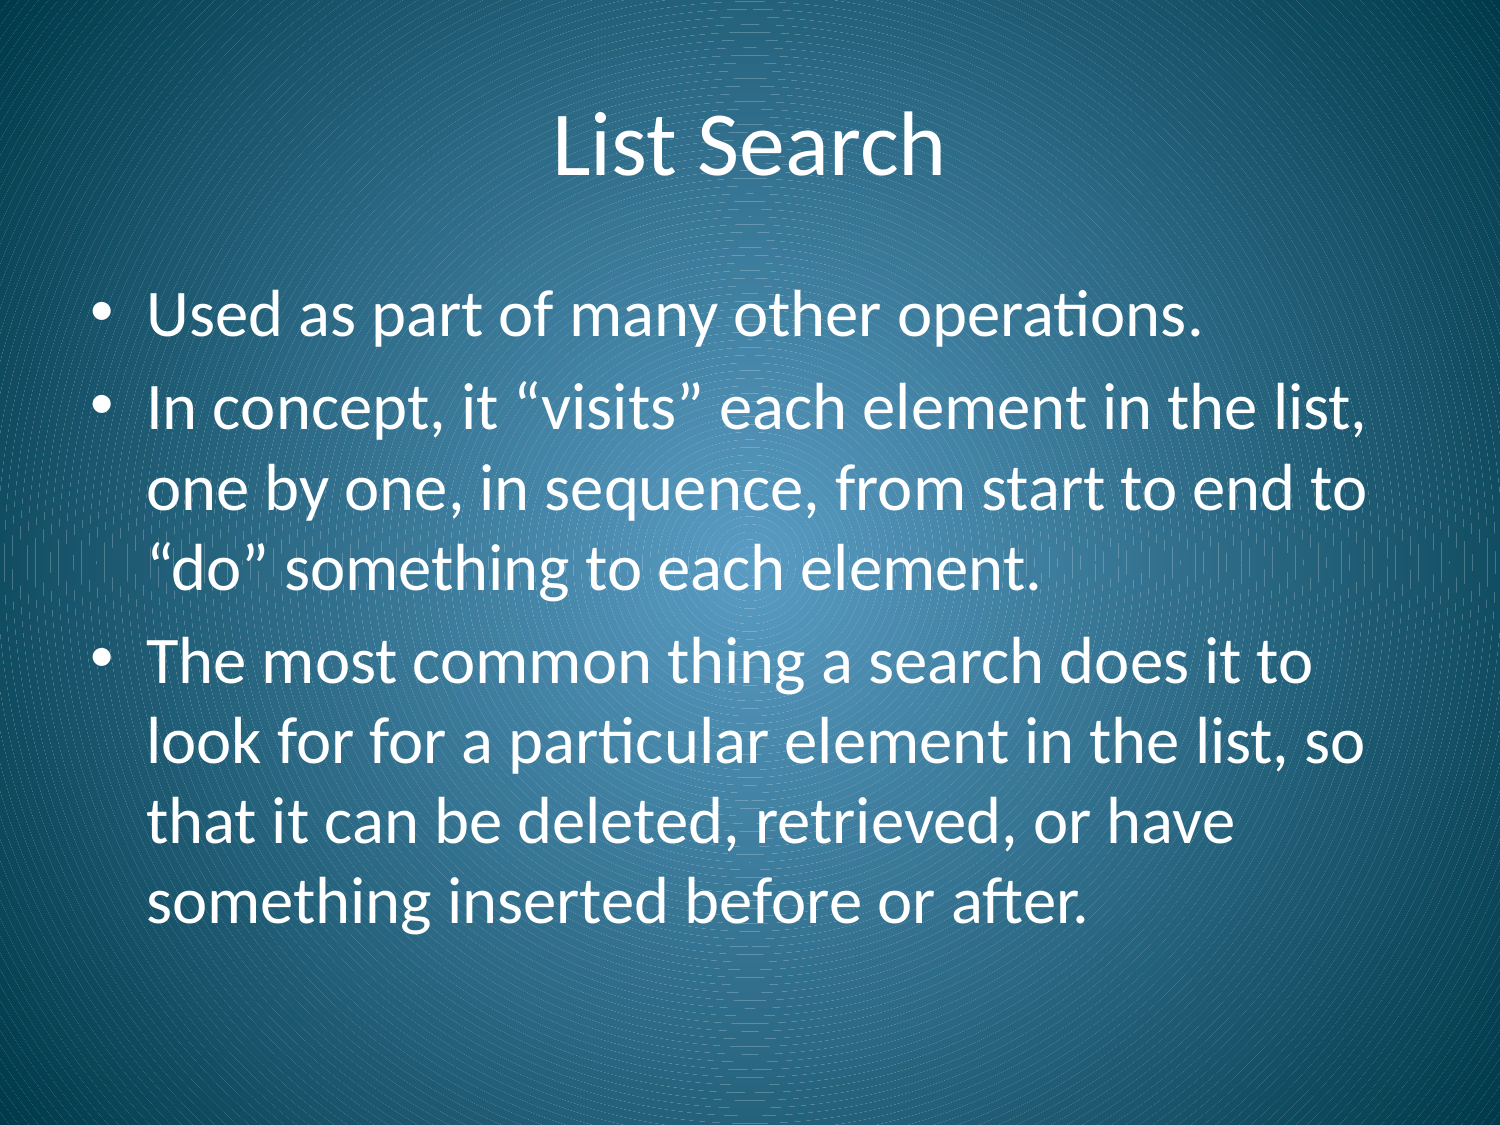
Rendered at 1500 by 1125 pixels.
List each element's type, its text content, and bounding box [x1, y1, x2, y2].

list Used as part of many other operations. In concept, it “visits” each element in the list, one by one, in sequence, from start to end to “do” something to each element. The most common thing a search does it to look for for a particular element in the list, so that it can be deleted, retrieved, or have something inserted before or after. [75, 262, 1425, 1005]
title List Search [75, 45, 1425, 233]
